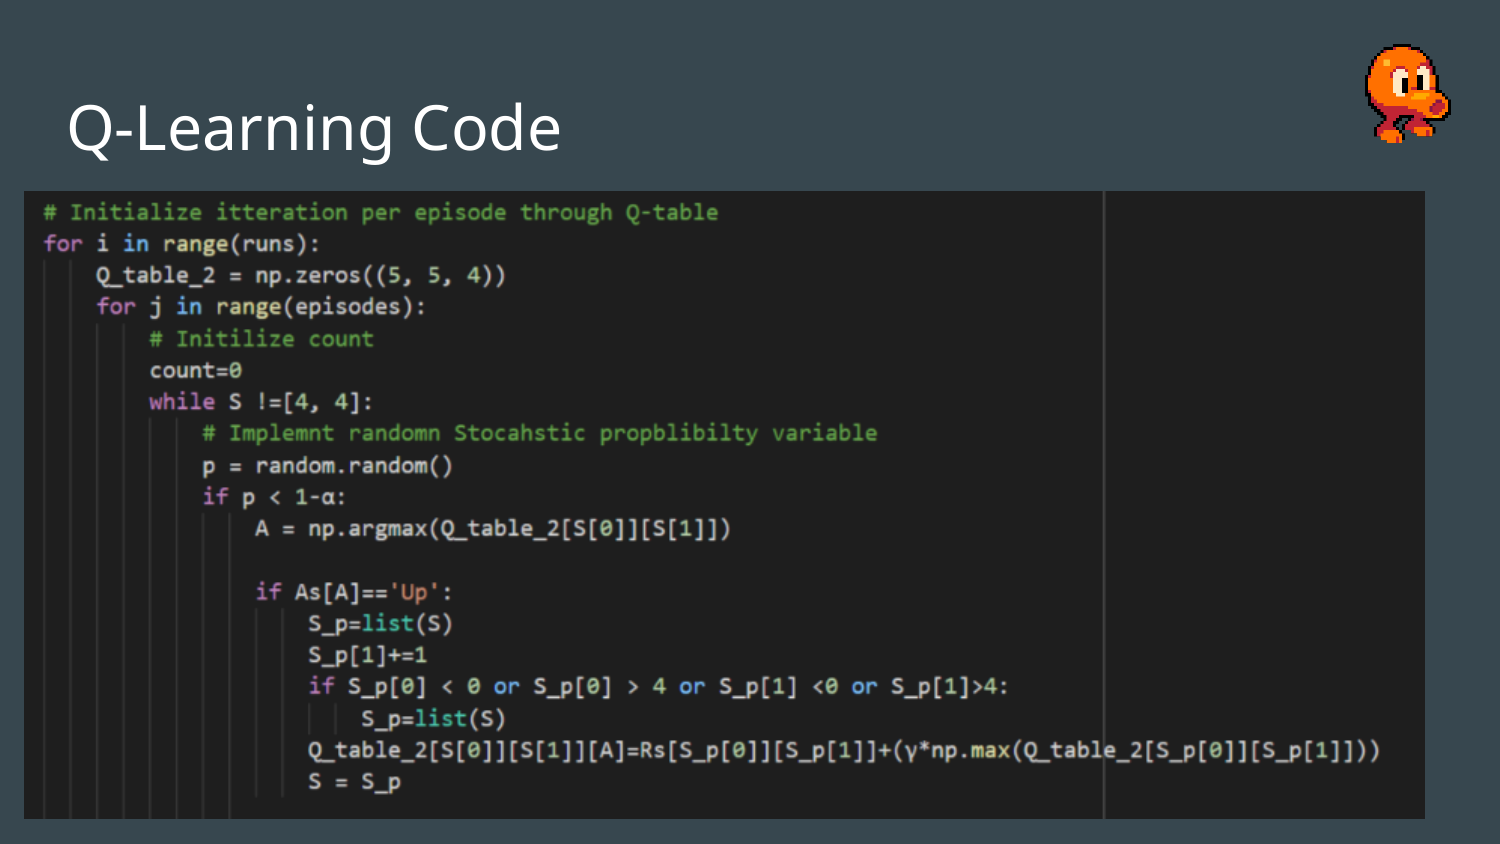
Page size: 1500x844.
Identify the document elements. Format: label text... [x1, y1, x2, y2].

picture [1327, 19, 1476, 168]
picture [24, 191, 1425, 819]
title Q-Learning Code [51, 72, 1322, 167]
